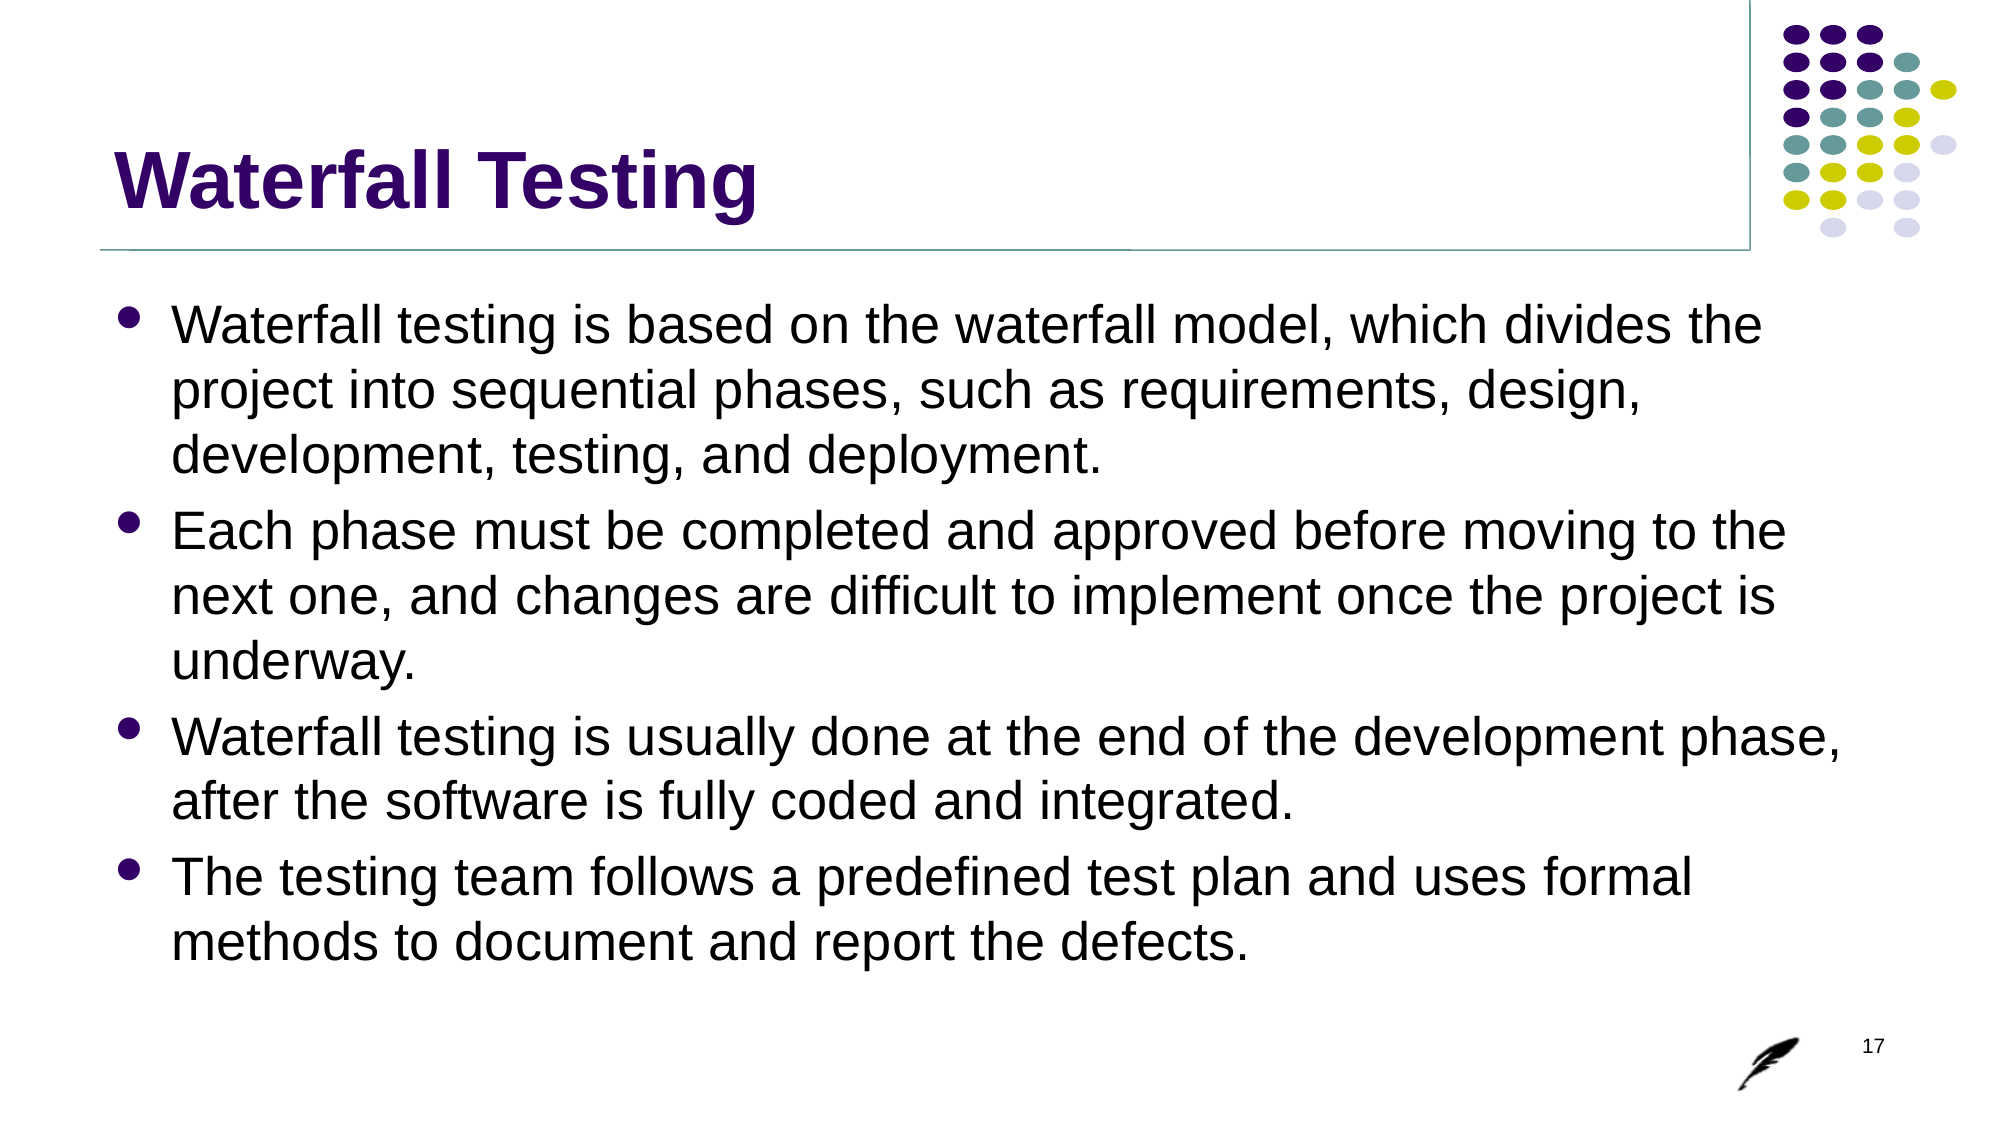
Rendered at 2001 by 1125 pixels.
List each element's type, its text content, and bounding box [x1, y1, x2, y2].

list Waterfall testing is based on the waterfall model, which divides the project into sequential phases, such as requirements, design, development, testing, and deployment. Each phase must be completed and approved before moving to the next one, and changes are difficult to implement once the project is underway. Waterfall testing is usually done at the end of the development phase, after the software is fully coded and integrated. The testing team follows a predefined test plan and uses formal methods to document and report the defects. [99, 282, 1900, 1006]
title Waterfall Testing [99, 20, 1750, 233]
slide_number 17 [1433, 1025, 1900, 1100]
